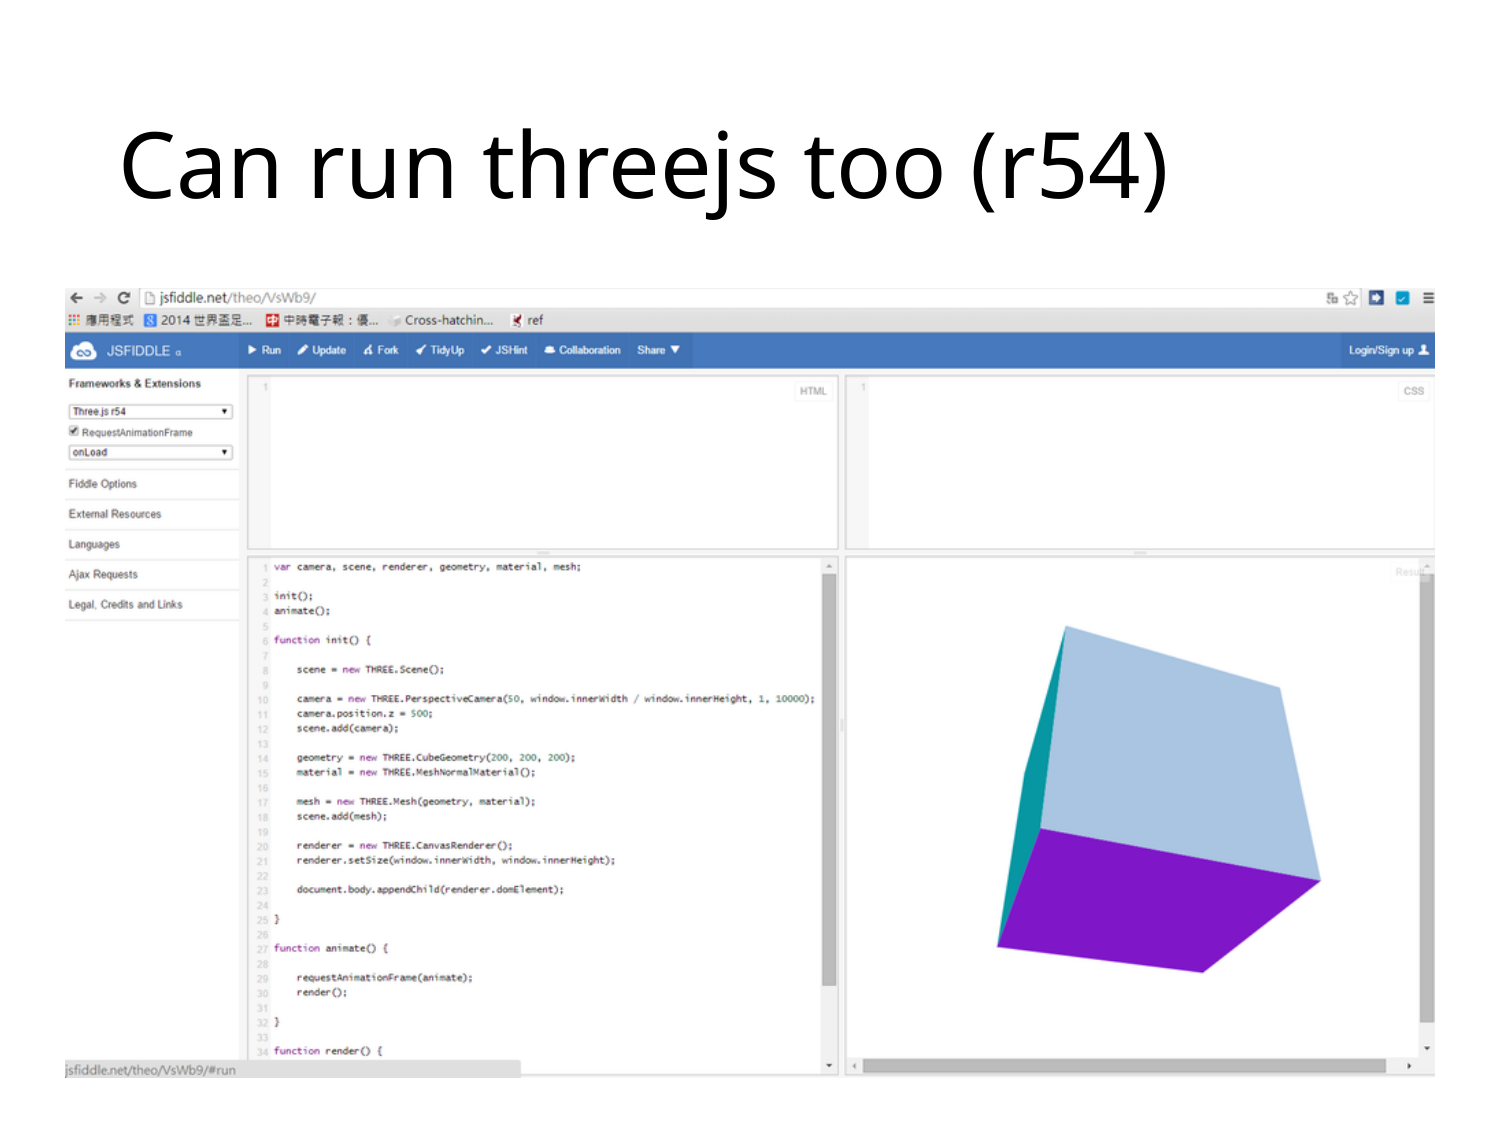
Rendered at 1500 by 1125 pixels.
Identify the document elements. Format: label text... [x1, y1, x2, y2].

picture [65, 288, 1435, 1078]
title Can run threejs too (r54) [103, 59, 1397, 278]
